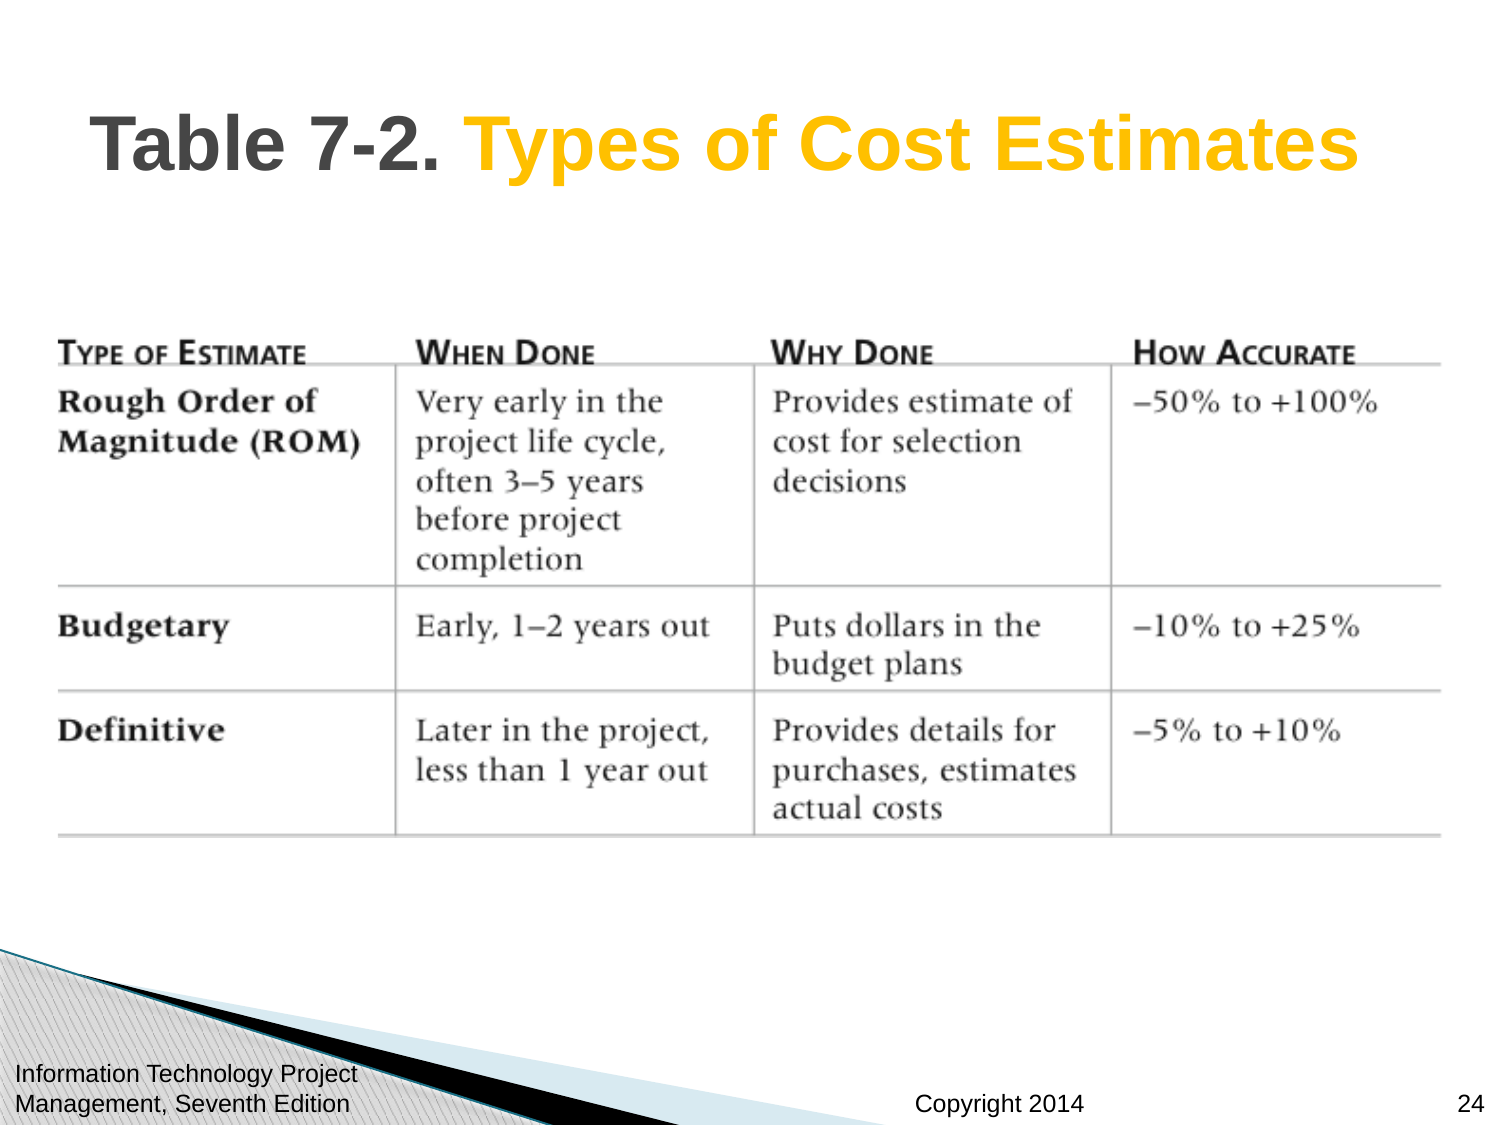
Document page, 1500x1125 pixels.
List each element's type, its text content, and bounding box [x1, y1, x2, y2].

footer Information Technology Project Management, Seventh Edition [0, 1065, 425, 1125]
title Table 7-2. Types of Cost Estimates [75, 45, 1425, 233]
picture [57, 337, 1443, 838]
slide_number 24 [1408, 1065, 1500, 1125]
